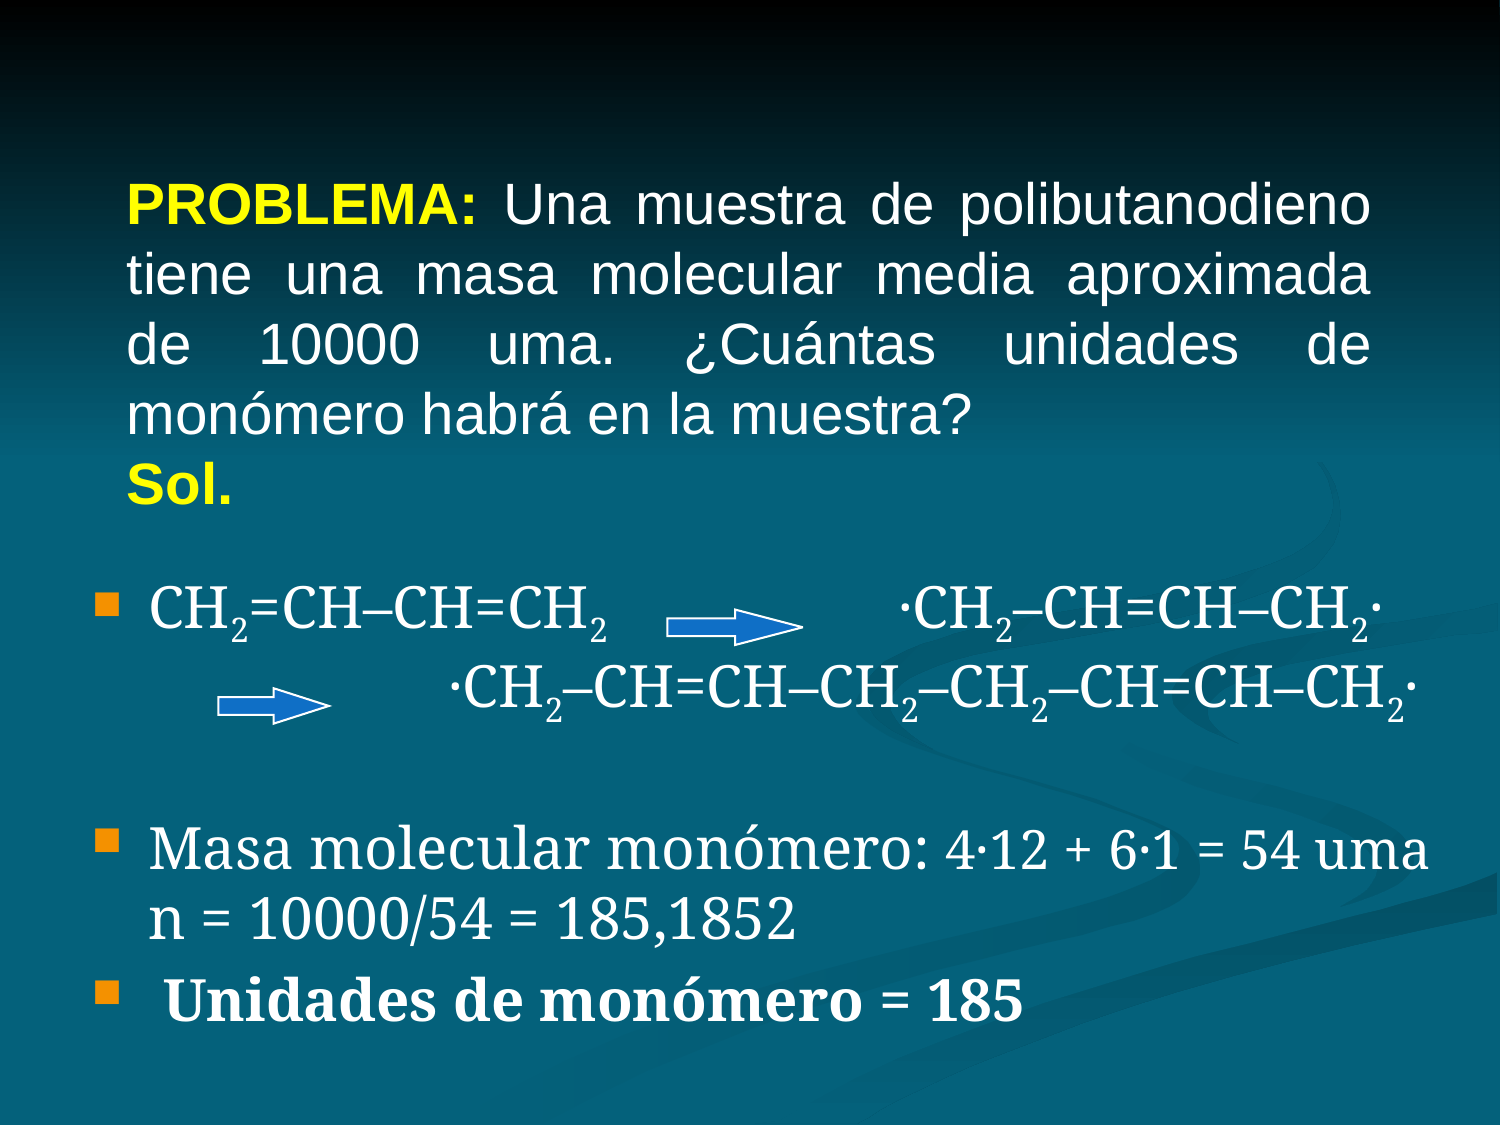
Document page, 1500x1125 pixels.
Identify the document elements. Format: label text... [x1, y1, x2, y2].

list CH2=CH–CH=CH2 ·CH2–CH=CH–CH2· ·CH2–CH=CH–CH2–CH2–CH=CH–CH2· Masa molecular monómero: 4·12 + 6·1 = 54 uma n = 10000/54 = 185,1852 Unidades de monómero = 185 [76, 562, 1465, 1048]
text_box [218, 609, 804, 724]
text_box PROBLEMA: Una muestra de polibutanodieno tiene una masa molecular media aproximada de 10000 uma. ¿Cuántas unidades de monómero habrá en la muestra? Sol. [112, 158, 1388, 524]
